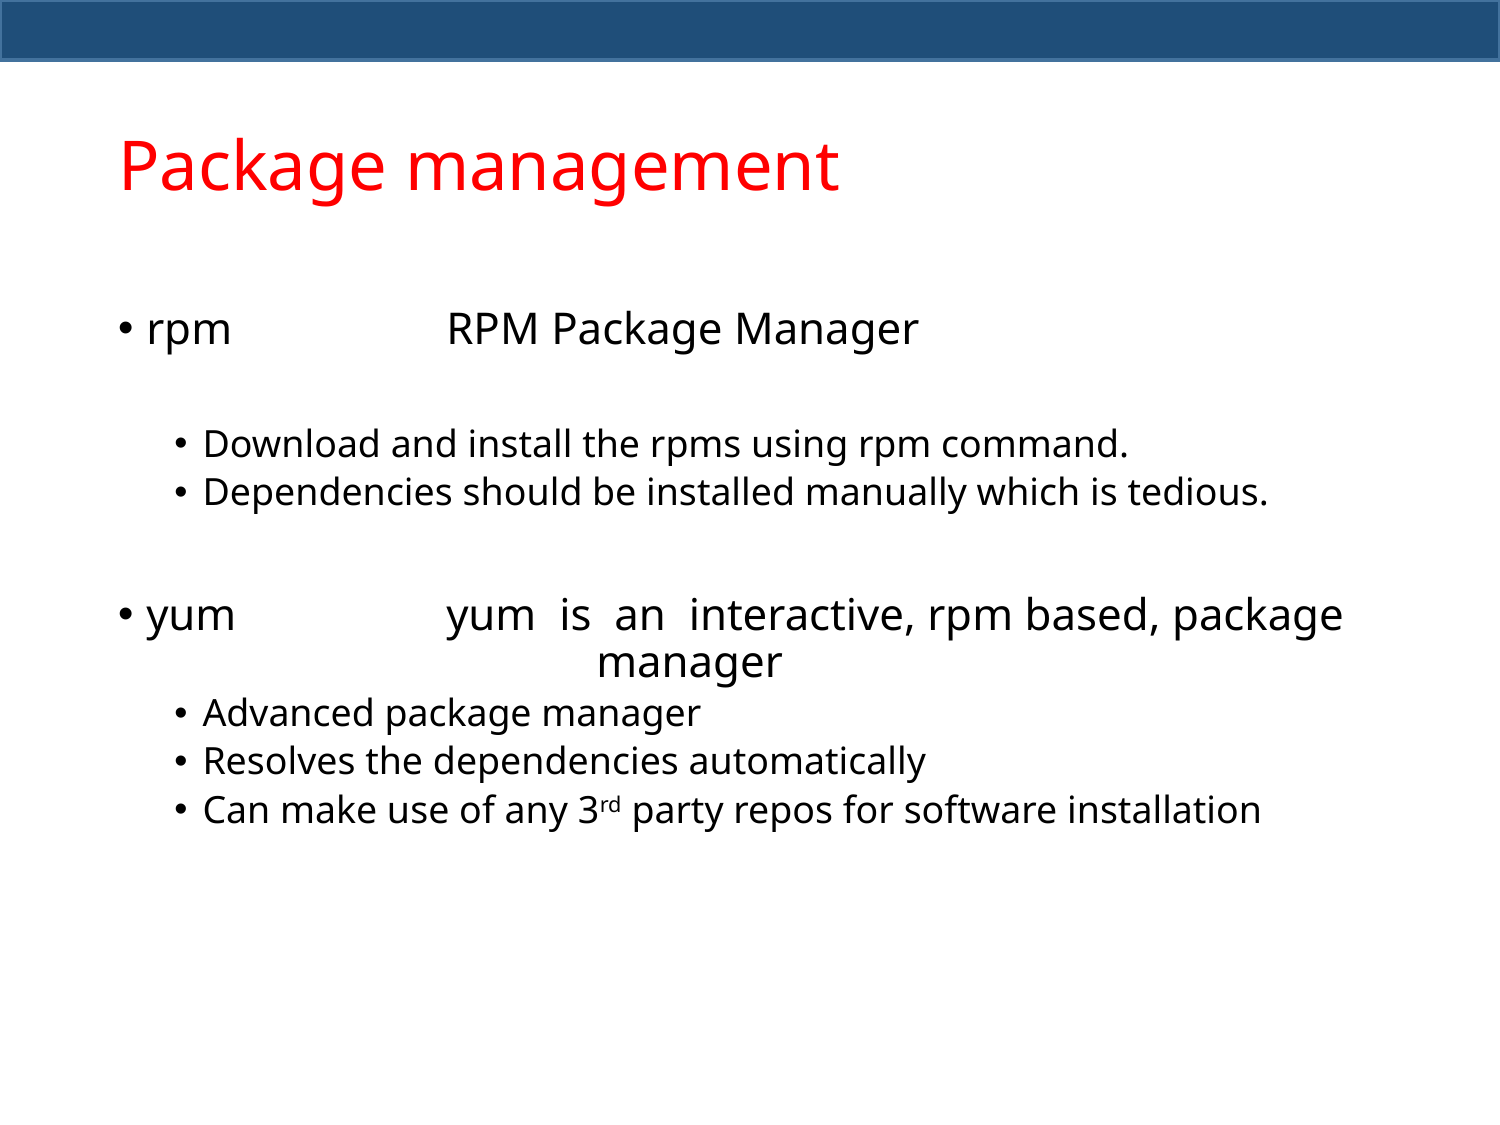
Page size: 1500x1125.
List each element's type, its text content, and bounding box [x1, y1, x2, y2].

list rpm RPM Package Manager Download and install the rpms using rpm command. Dependencies should be installed manually which is tedious. yum yum is an interactive, rpm based, package manager Advanced package manager Resolves the dependencies automatically Can make use of any 3rd party repos for software installation [103, 299, 1397, 1014]
title Package management [103, 59, 1397, 278]
